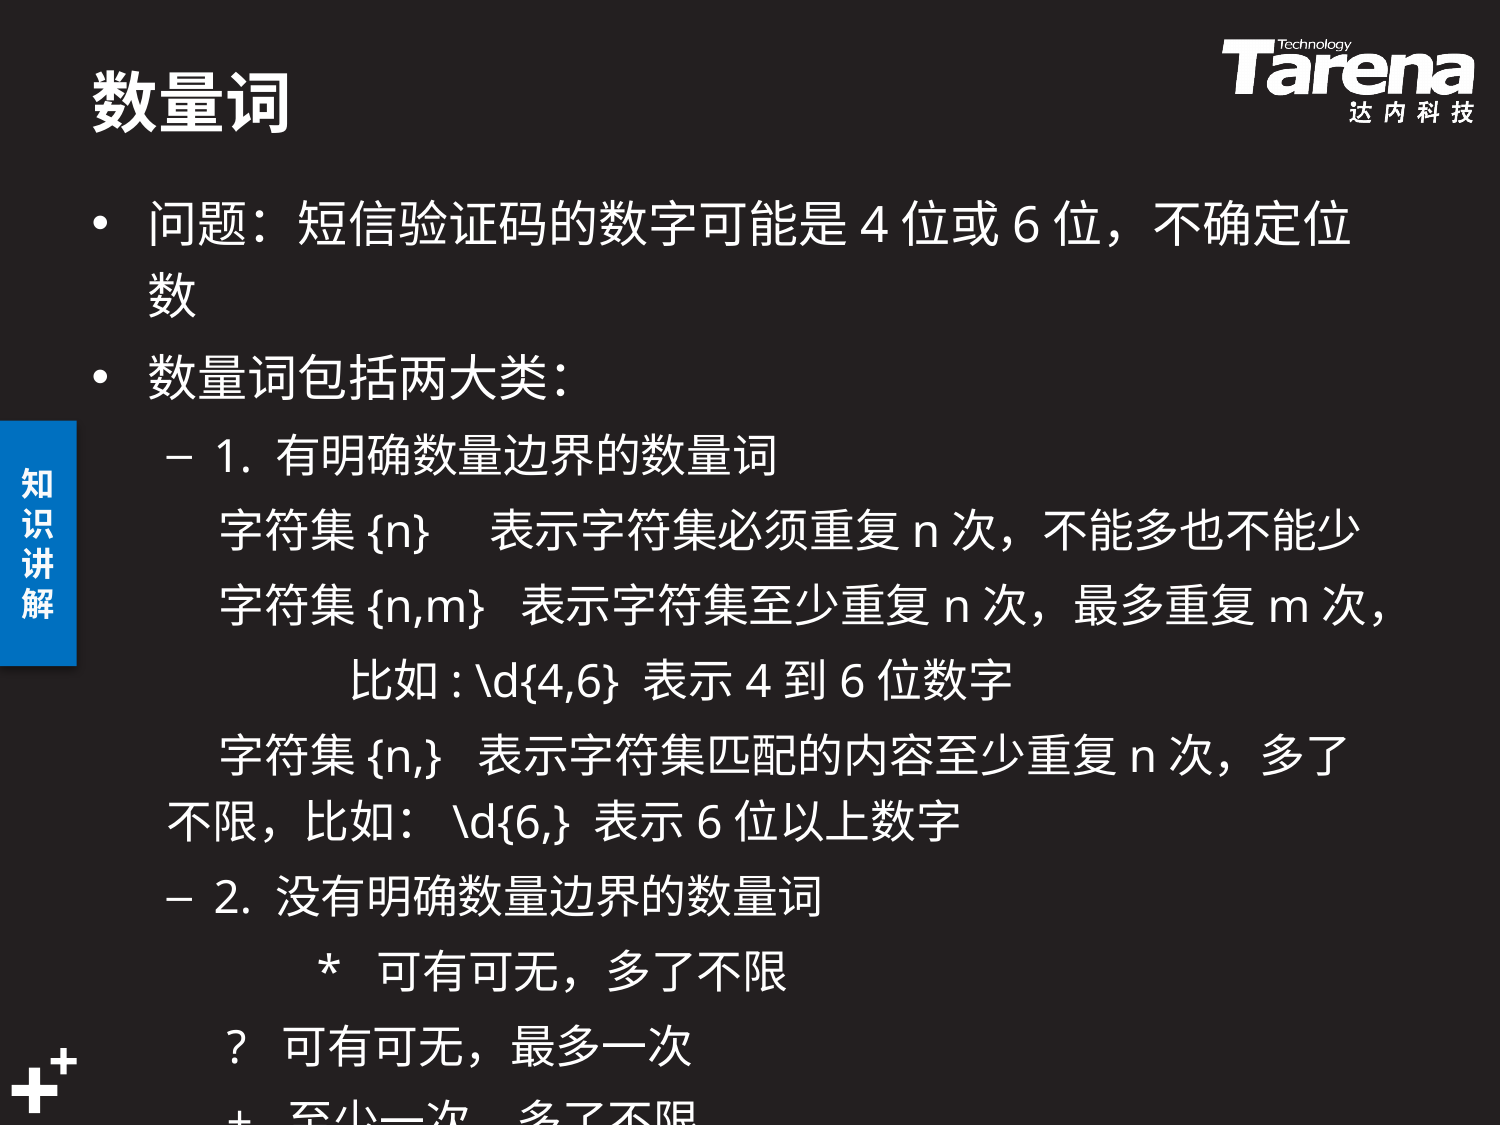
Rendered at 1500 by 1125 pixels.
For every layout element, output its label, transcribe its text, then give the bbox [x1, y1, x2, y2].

list 问题：短信验证码的数字可能是4位或6位，不确定位数 数量词包括两大类： 1. 有明确数量边界的数量词 字符集{n} 表示字符集必须重复n次，不能多也不能少 字符集{n,m} 表示字符集至少重复n次，最多重复m次， 比如: \d{4,6} 表示4到6位数字 字符集{n,} 表示字符集匹配的内容至少重复n次，多了不限，比如：\d{6,} 表示6位以上数字 2. 没有明确数量边界的数量词 * 可有可无，多了不限 ? 可有可无，最多一次 + 至少一次，多了不限 [76, 172, 1400, 1107]
picture [1222, 39, 1475, 123]
title 数量词 [76, 42, 1188, 160]
